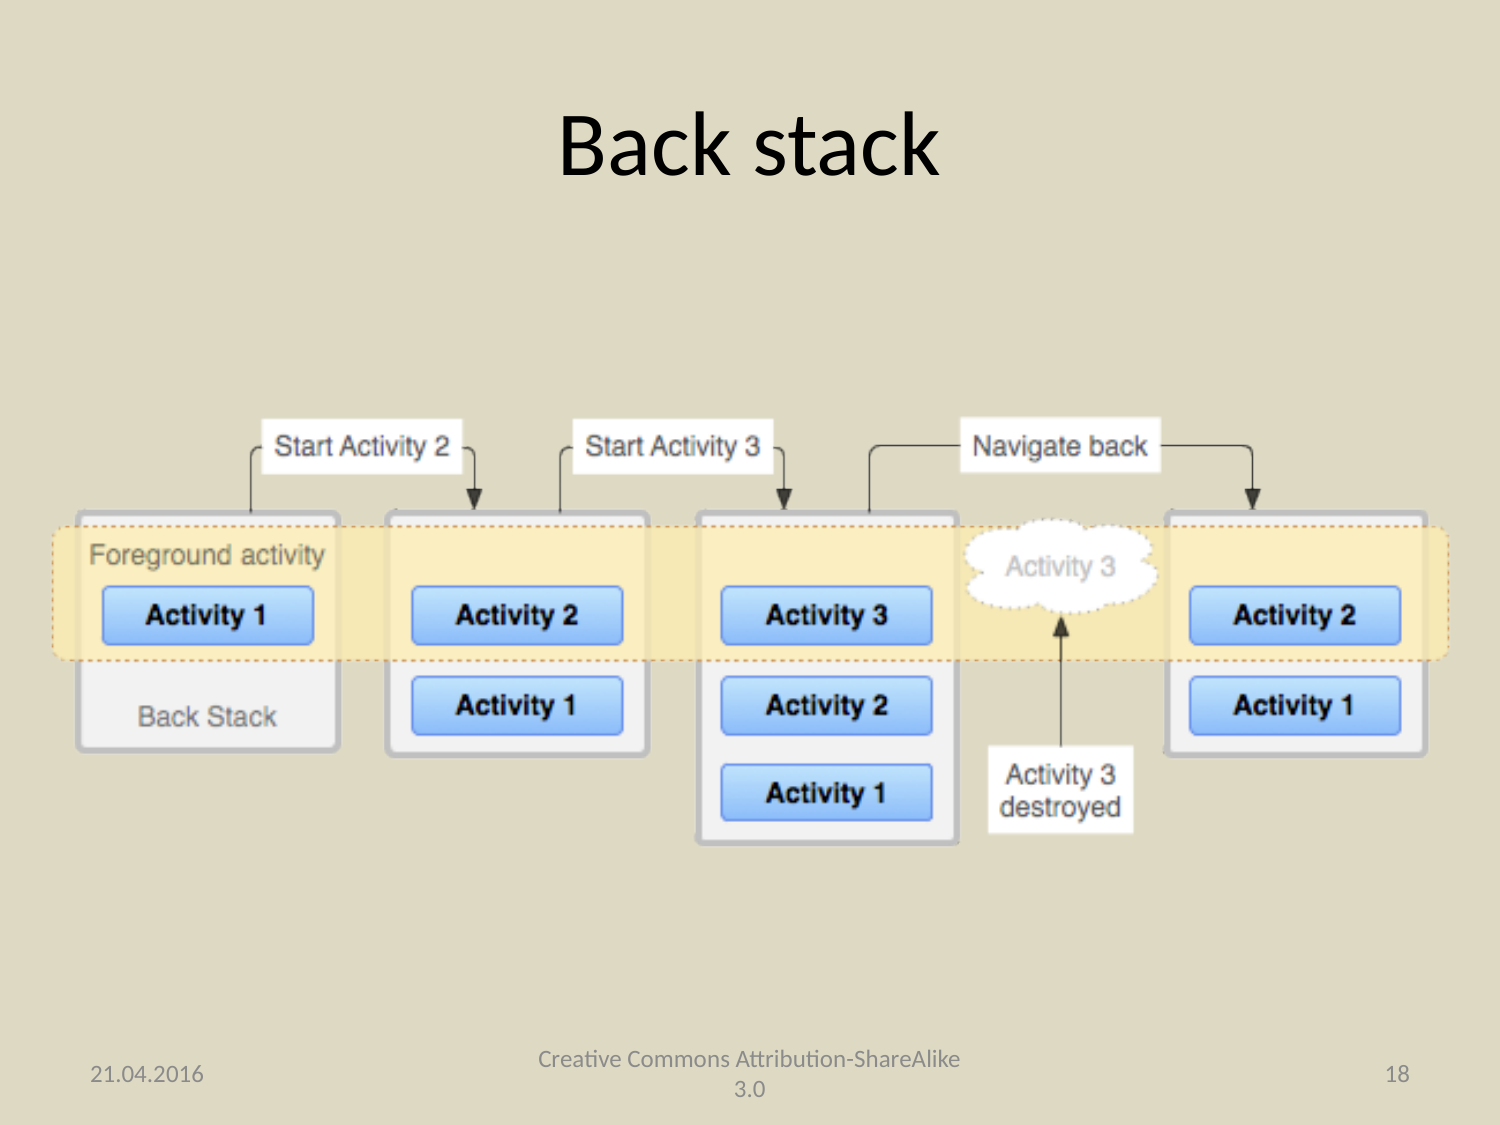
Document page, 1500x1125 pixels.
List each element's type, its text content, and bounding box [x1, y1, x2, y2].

title Back stack [74, 44, 1426, 233]
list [38, 408, 1462, 859]
slide_number 18 [1074, 1042, 1425, 1103]
footer Creative Commons Attribution-ShareAlike 3.0 [512, 1042, 988, 1103]
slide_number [75, 1042, 425, 1103]
